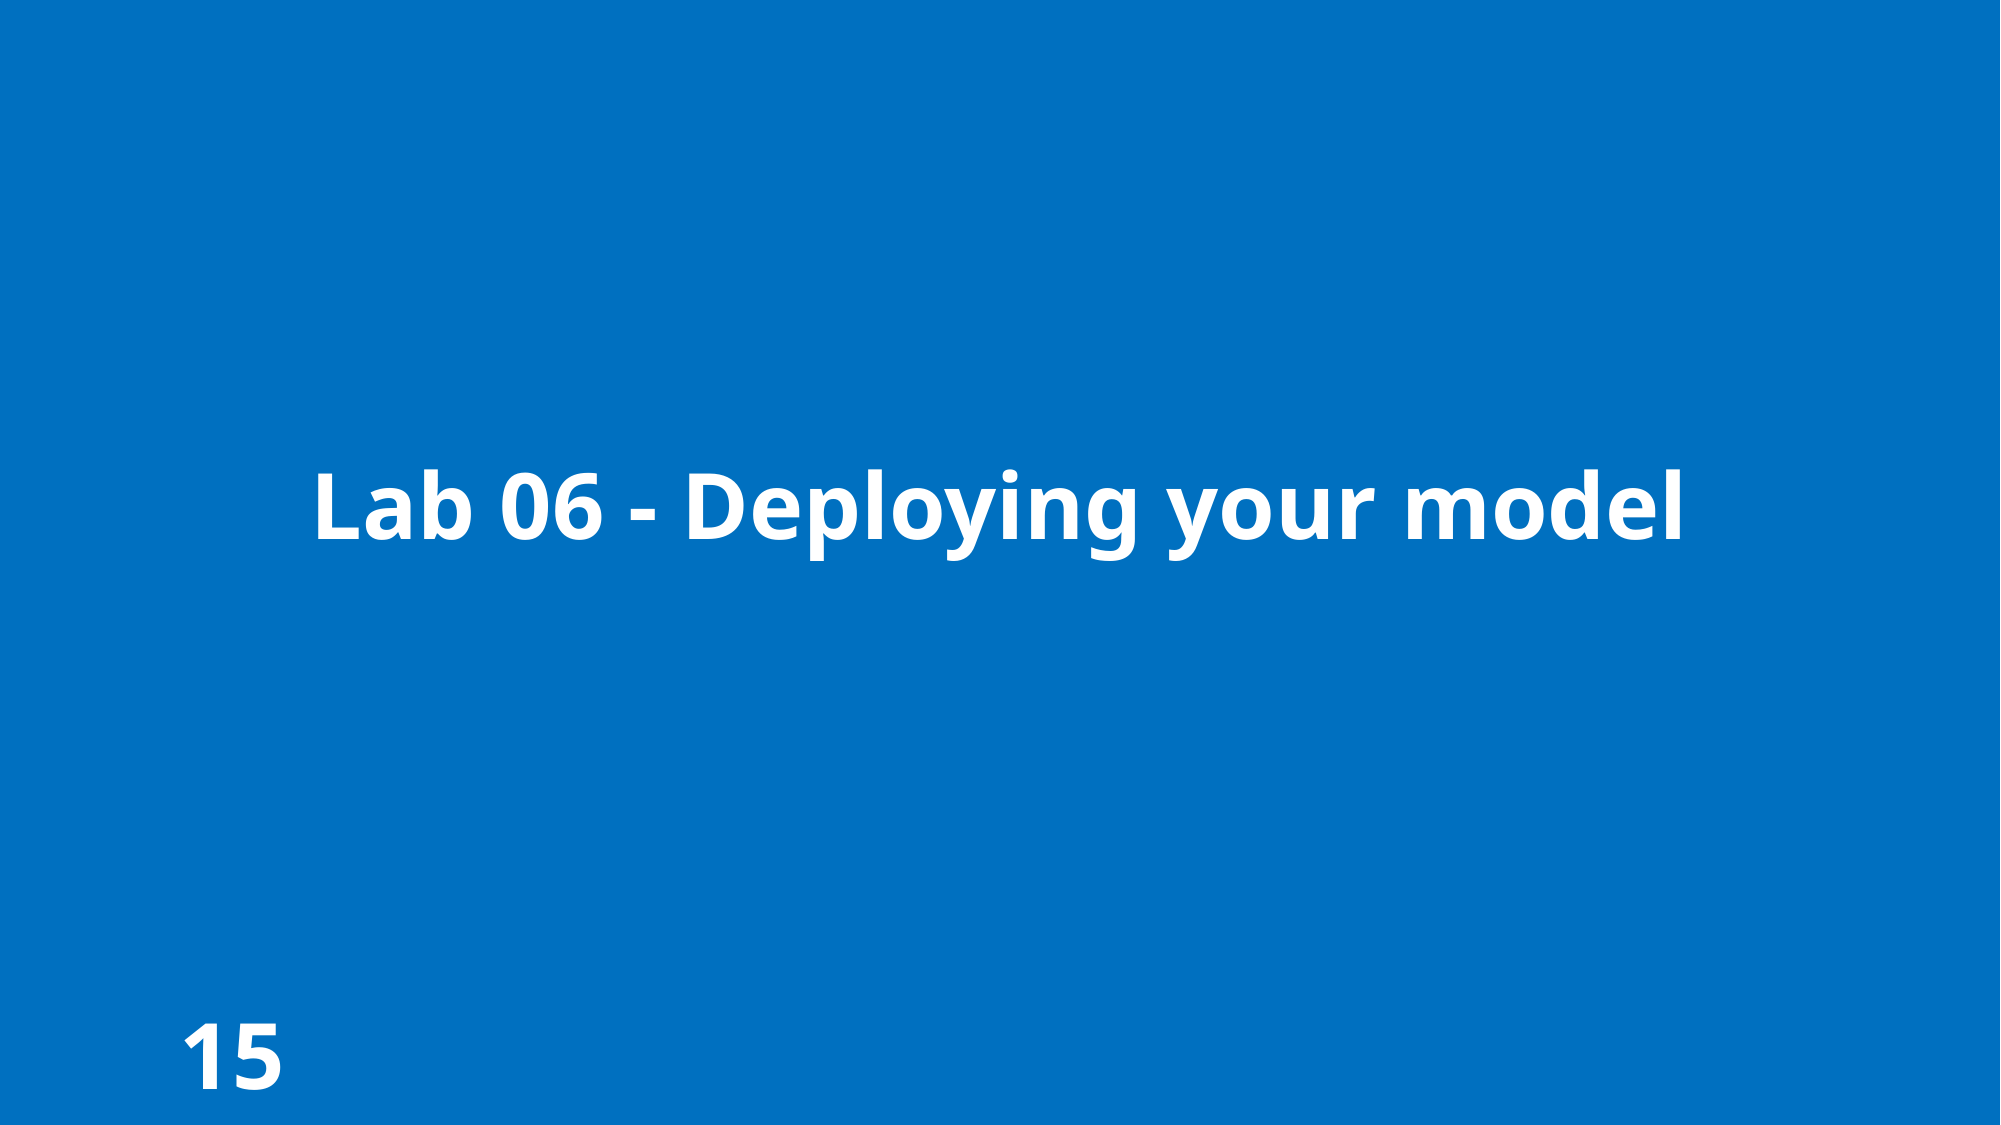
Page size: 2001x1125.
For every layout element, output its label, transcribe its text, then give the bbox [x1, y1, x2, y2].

text_box 15 minutes [0, 991, 483, 1125]
text_box Lab 06 - Deploying your model [42, 441, 1957, 566]
